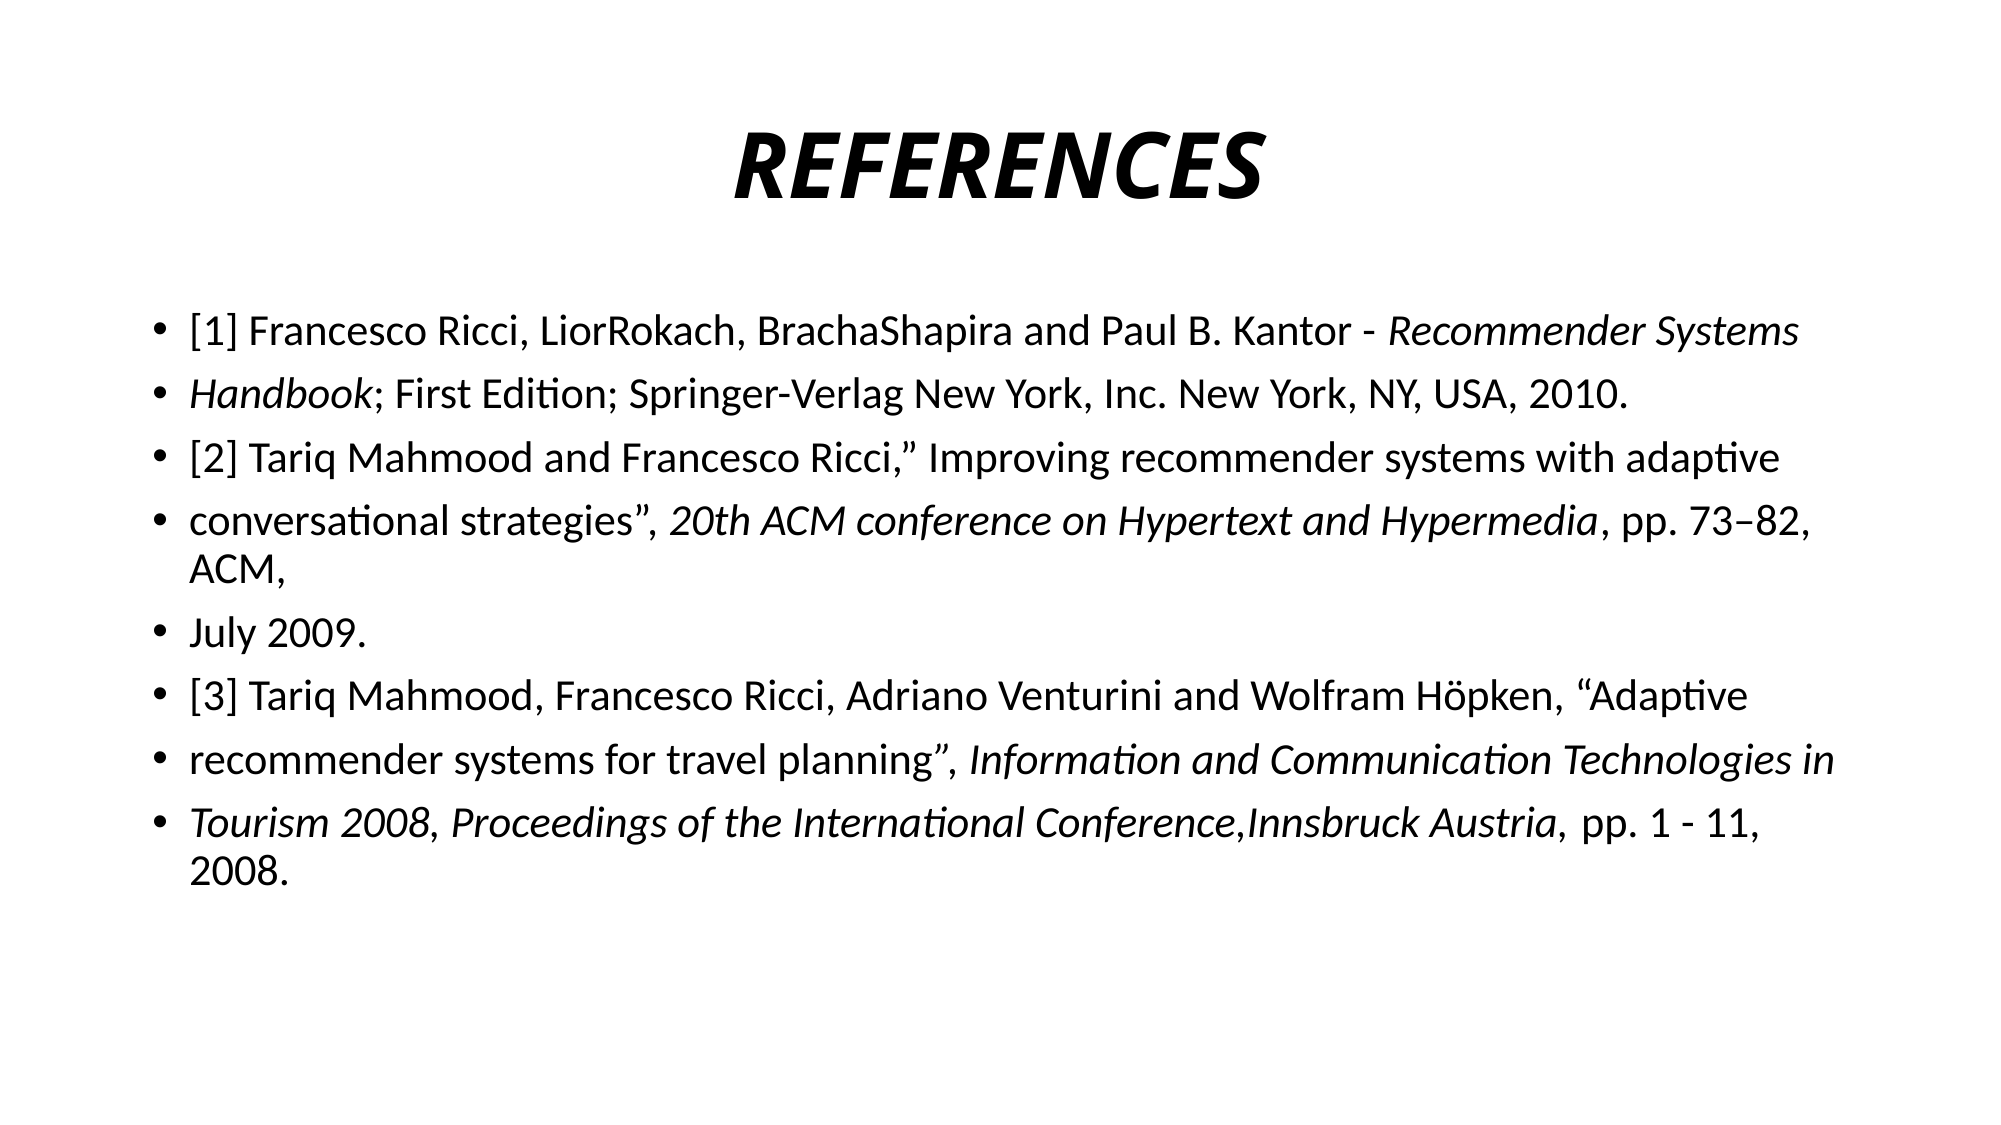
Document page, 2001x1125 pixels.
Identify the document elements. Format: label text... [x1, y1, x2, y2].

title REFERENCES [137, 59, 1863, 278]
list [1] Francesco Ricci, LiorRokach, BrachaShapira and Paul B. Kantor - Recommender Systems Handbook; First Edition; Springer-Verlag New York, Inc. New York, NY, USA, 2010. [2] Tariq Mahmood and Francesco Ricci,” Improving recommender systems with adaptive conversational strategies”, 20th ACM conference on Hypertext and Hypermedia, pp. 73–82, ACM, July 2009. [3] Tariq Mahmood, Francesco Ricci, Adriano Venturini and Wolfram Höpken, “Adaptive recommender systems for travel planning”, Information and Communication Technologies in Tourism 2008, Proceedings of the International Conference,Innsbruck Austria, pp. 1 - 11, 2008. [137, 299, 1863, 1014]
